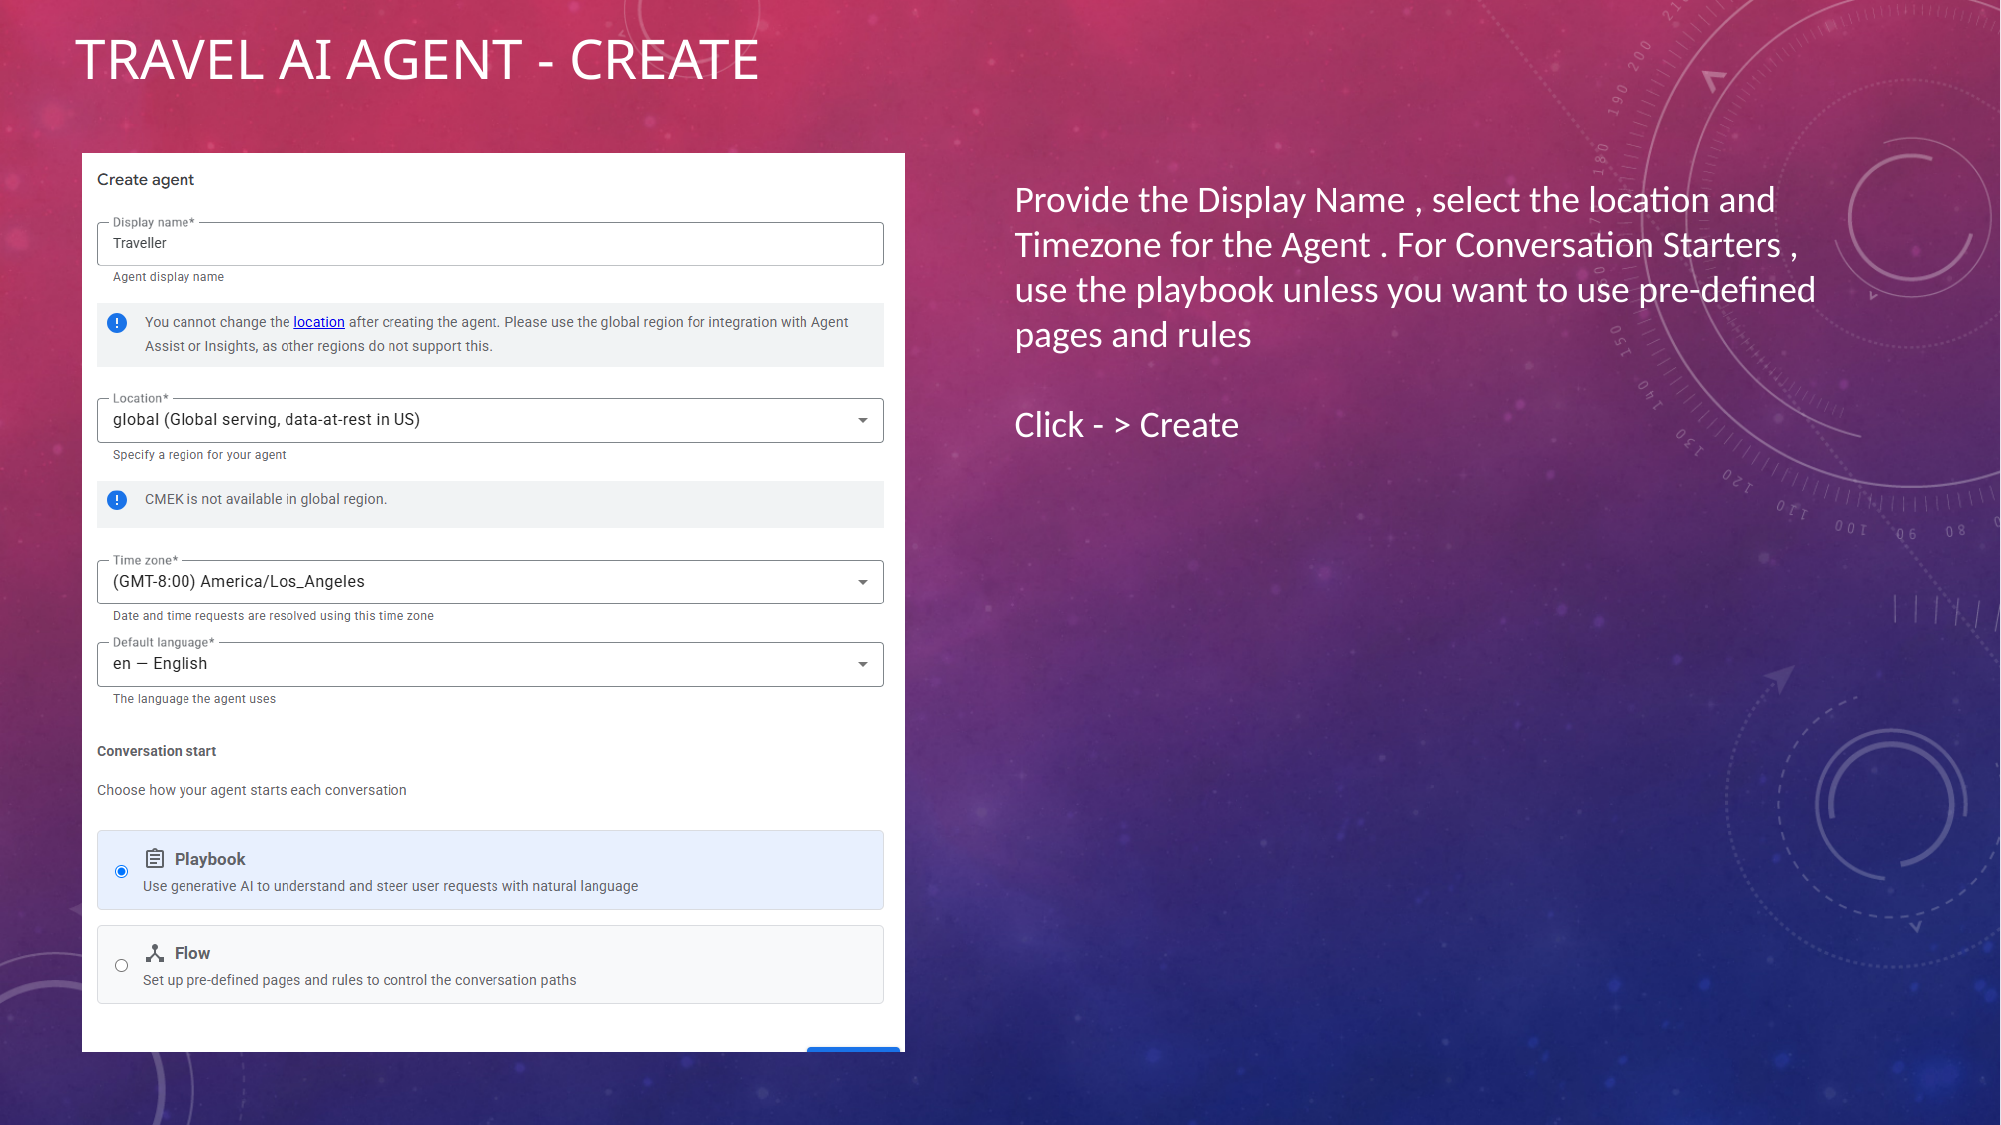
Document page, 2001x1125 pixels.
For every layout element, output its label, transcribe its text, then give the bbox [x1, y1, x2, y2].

picture [0, 0, 2001, 1125]
title TRAVEL AI AGENT - CREATE [60, 17, 1044, 98]
text_box Provide the Display Name , select the location and Timezone for the Agent . For Conversation Starters , use the playbook unless you want to use pre-defined pages and rules Click - > Create [999, 167, 1858, 453]
